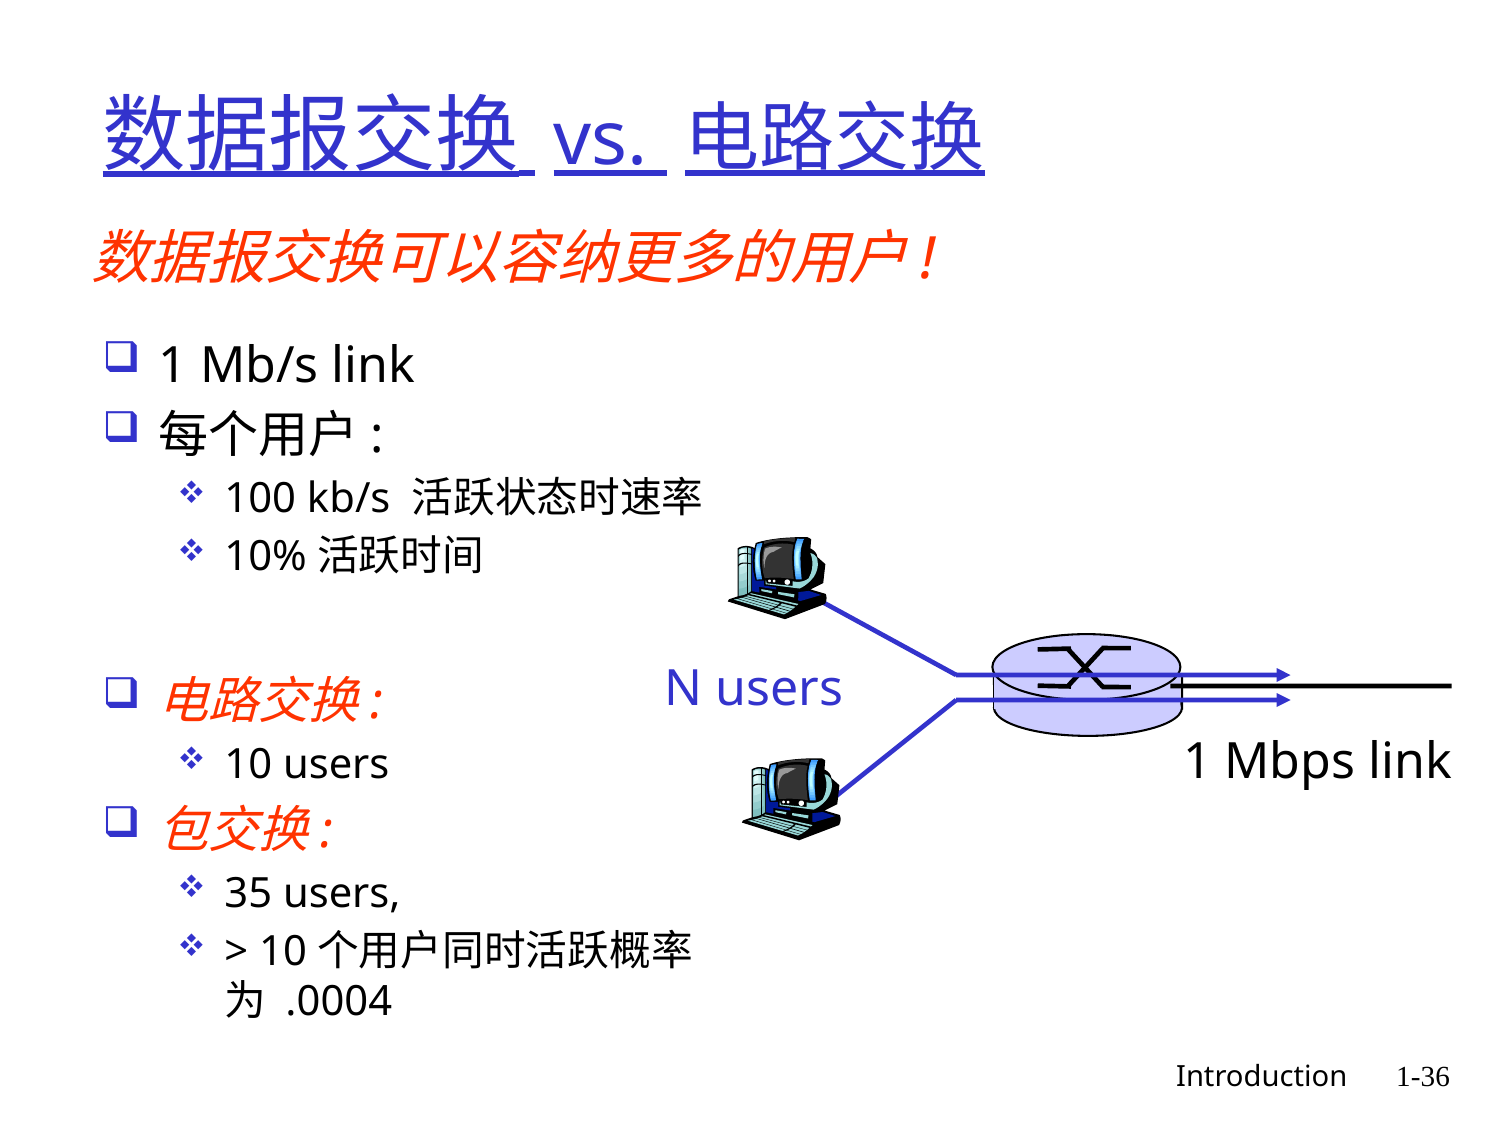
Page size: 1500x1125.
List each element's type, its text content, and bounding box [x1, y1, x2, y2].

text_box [727, 536, 829, 620]
text_box 1 Mbps link [1168, 721, 1467, 797]
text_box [992, 633, 1183, 737]
title 数据报交换 vs. 电路交换 [87, 37, 1400, 212]
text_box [741, 757, 843, 841]
text_box [1187, 668, 1291, 682]
slide_number 1-36 [1362, 1049, 1466, 1125]
text_box N users [649, 648, 859, 723]
list 数据报交换可以容纳更多的用户! [76, 212, 1472, 313]
list 1 Mb/s link 每个用户: 100 kb/s 活跃状态时速率 10%活跃时间 电路交换: 10 users 包交换: 35 users, > 10个用户同时活跃概率为 .0004 [87, 324, 747, 1088]
footer Introduction [887, 1049, 1362, 1125]
text_box [1187, 693, 1291, 707]
